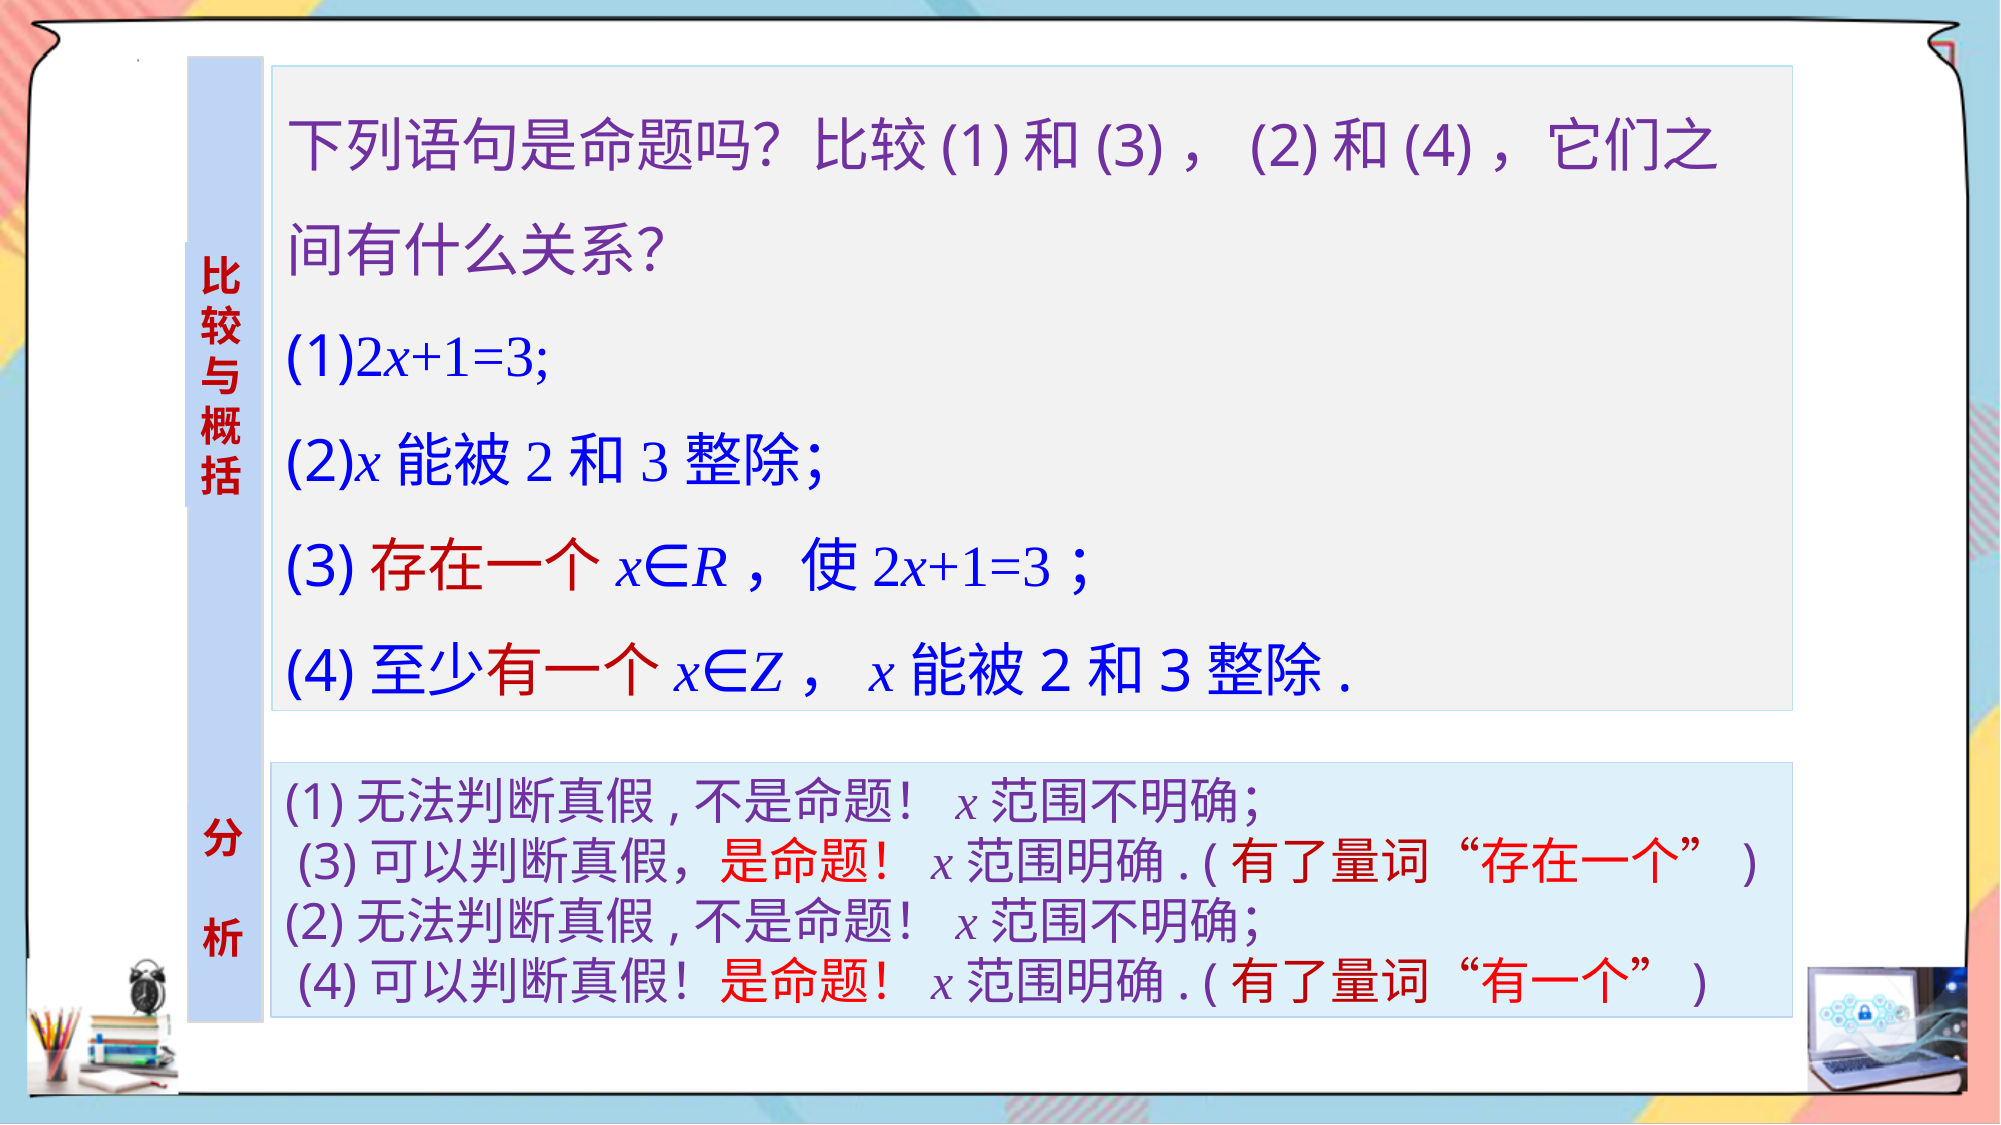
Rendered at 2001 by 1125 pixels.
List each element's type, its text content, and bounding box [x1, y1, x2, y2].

text_box 下列语句是命题吗？比较(1)和(3)，(2)和(4)，它们之间有什么关系？ (1)2x+1=3; (2)x能被2和3整除； (3)存在一个x∈R，使2x+1=3； (4)至少有一个x∈Z，x能被2和3整除. [272, 66, 1793, 711]
text_box (1)无法判断真假,不是命题！x范围不明确； (3)可以判断真假，是命题！x范围明确. (有了量词“存在一个”) (2)无法判断真假,不是命题！x范围不明确； (4)可以判断真假！是命题！x范围明确. (有了量词“有一个”) [270, 762, 1793, 1018]
picture [0, 0, 2001, 1125]
text_box [188, 57, 263, 1023]
text_box 分 析 [188, 804, 258, 970]
text_box 比 较与概括 [185, 242, 255, 507]
